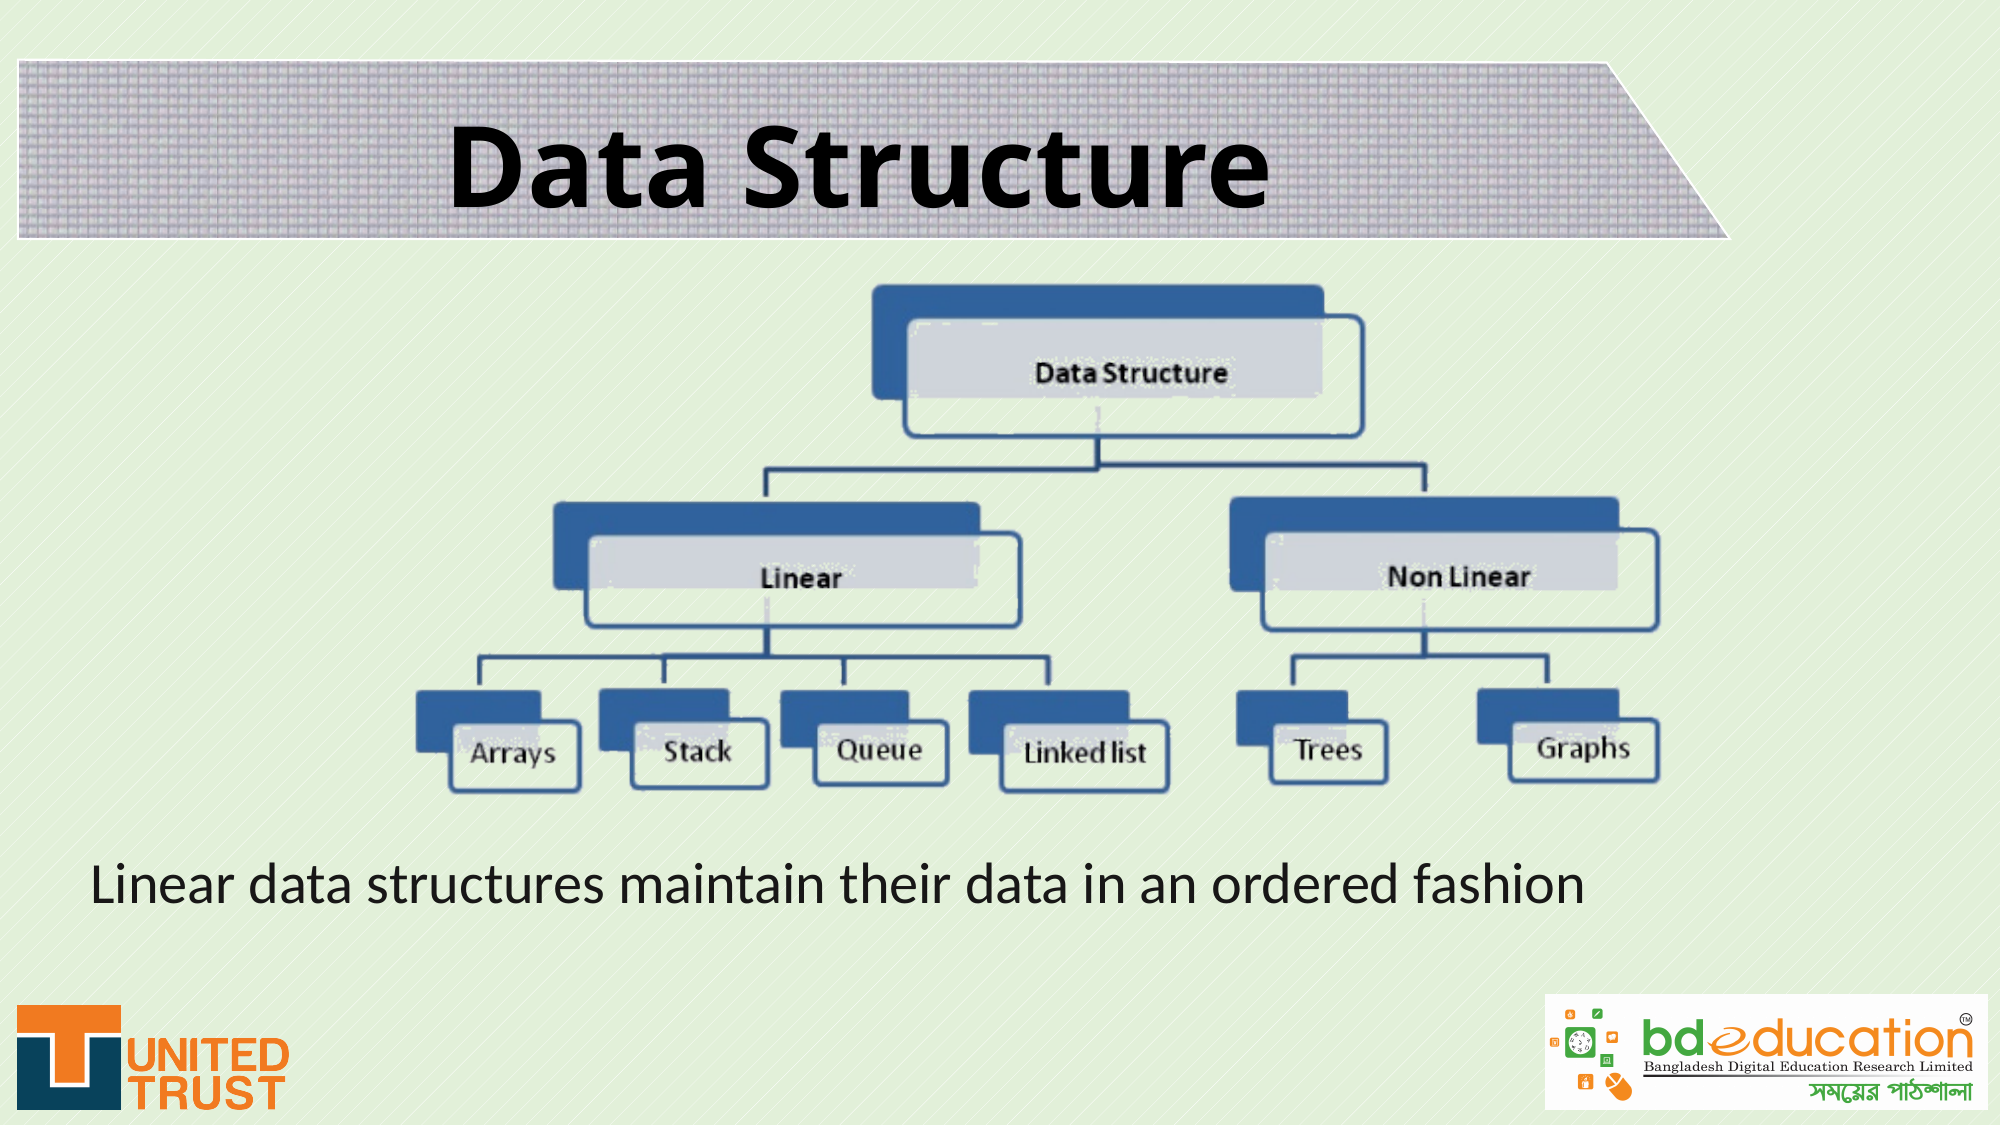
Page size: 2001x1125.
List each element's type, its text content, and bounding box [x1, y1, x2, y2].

picture [17, 1005, 289, 1110]
text_box Linear data structures maintain their data in an ordered fashion [75, 837, 1988, 923]
text_box Data Structure [430, 87, 1318, 238]
text_box [16, 58, 1733, 241]
picture [1545, 994, 1988, 1110]
picture [395, 246, 1664, 823]
